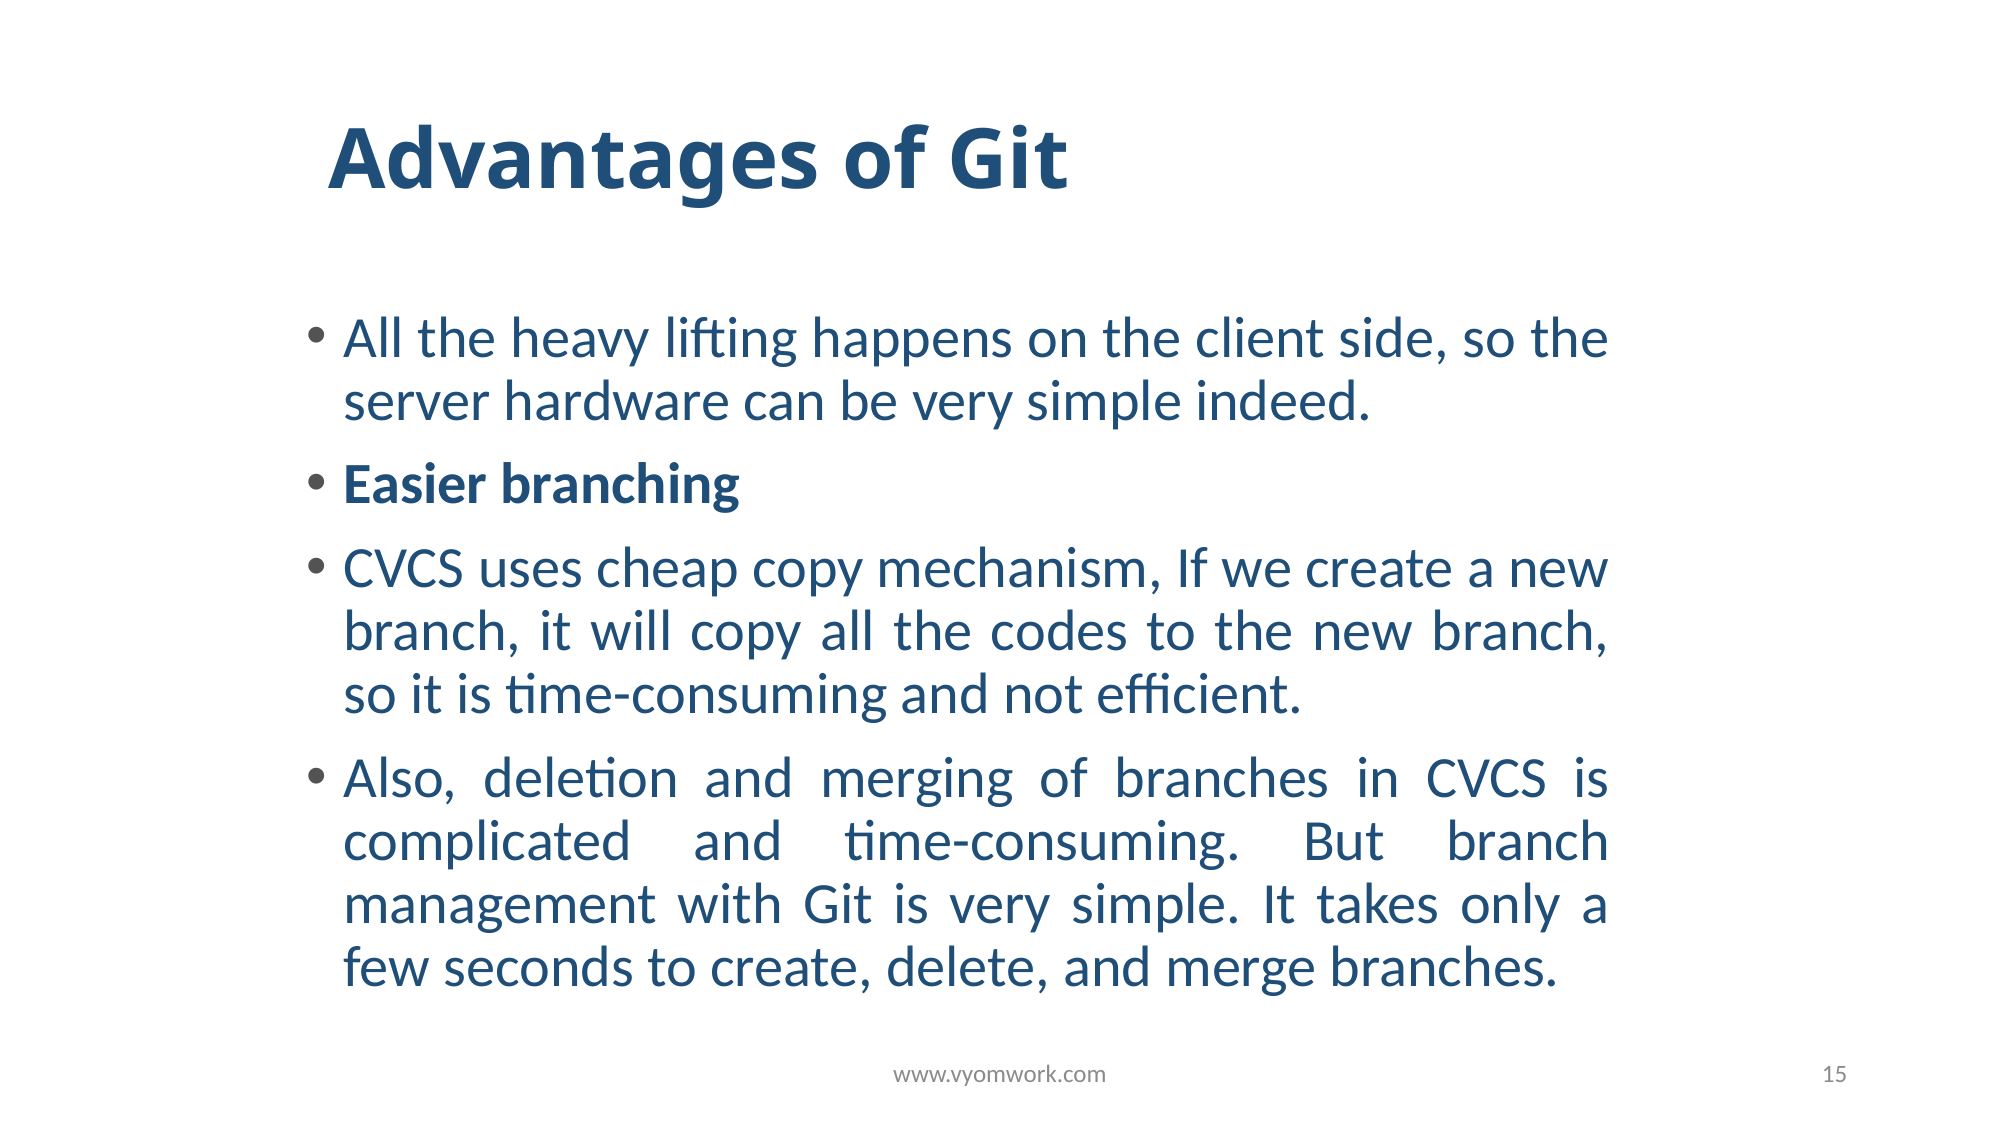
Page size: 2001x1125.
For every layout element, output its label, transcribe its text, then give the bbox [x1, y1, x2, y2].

slide_number 15 [1412, 1042, 1863, 1103]
title Advantages of Git [313, 52, 1879, 271]
footer www.vyomwork.com [662, 1042, 1338, 1103]
list All the heavy lifting happens on the client side, so the server hardware can be very simple indeed. Easier branching CVCS uses cheap copy mechanism, If we create a new branch, it will copy all the codes to the new branch, so it is time-consuming and not efficient. Also, deletion and merging of branches in CVCS is complicated and time-consuming. But branch management with Git is very simple. It takes only a few seconds to create, delete, and merge branches. [291, 299, 1626, 1014]
